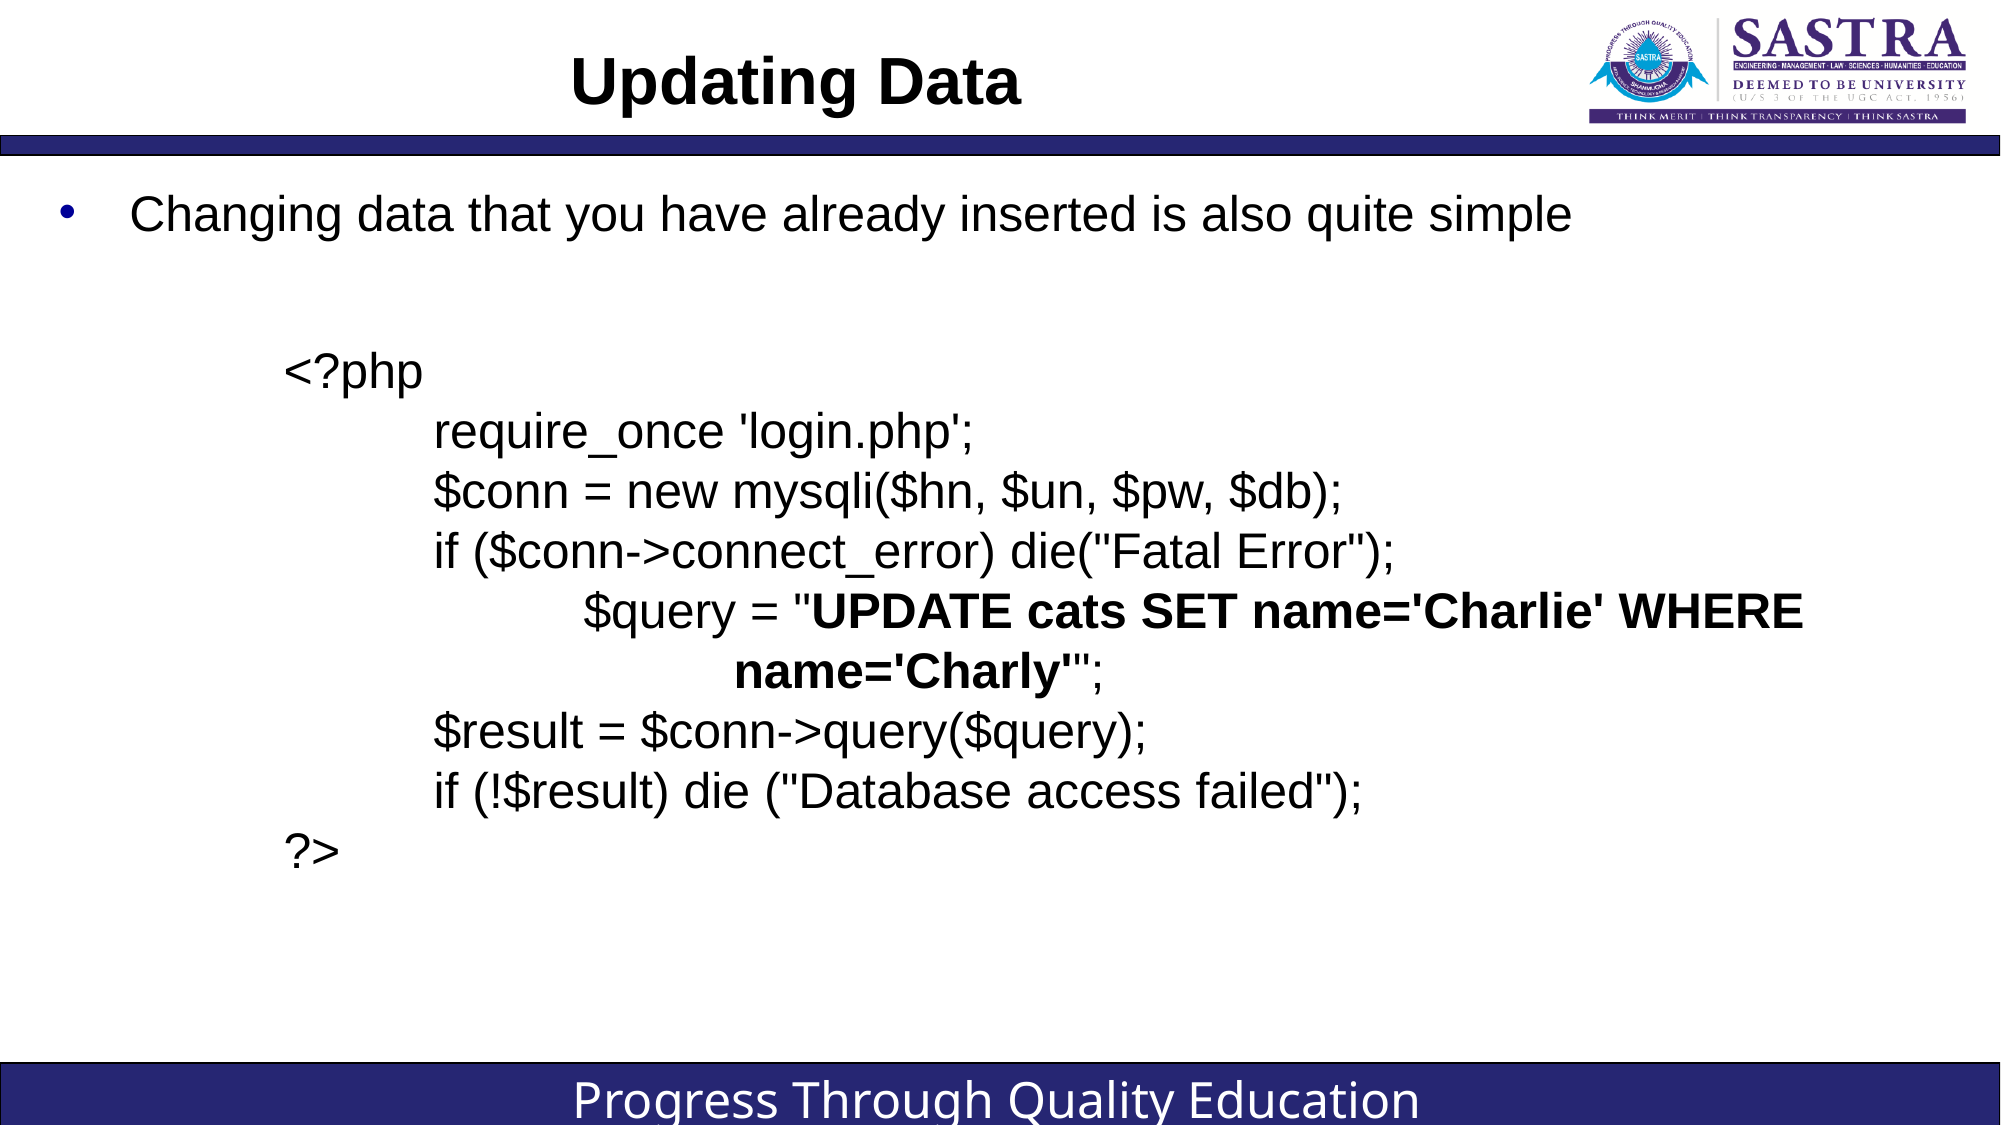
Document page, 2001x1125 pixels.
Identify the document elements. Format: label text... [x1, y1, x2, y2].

picture [1566, 10, 1989, 130]
list Changing data that you have already inserted is also quite simple <?php require_once 'login.php'; $conn = new mysqli($hn, $un, $pw, $db); if ($conn->connect_error) die("Fatal Error"); $query = "UPDATE cats SET name='Charlie' WHERE name='Charly'"; $result = $conn->query($query); if (!$result) die ("Database access failed"); ?> [37, 172, 1969, 1047]
title Updating Data [37, 29, 1556, 119]
